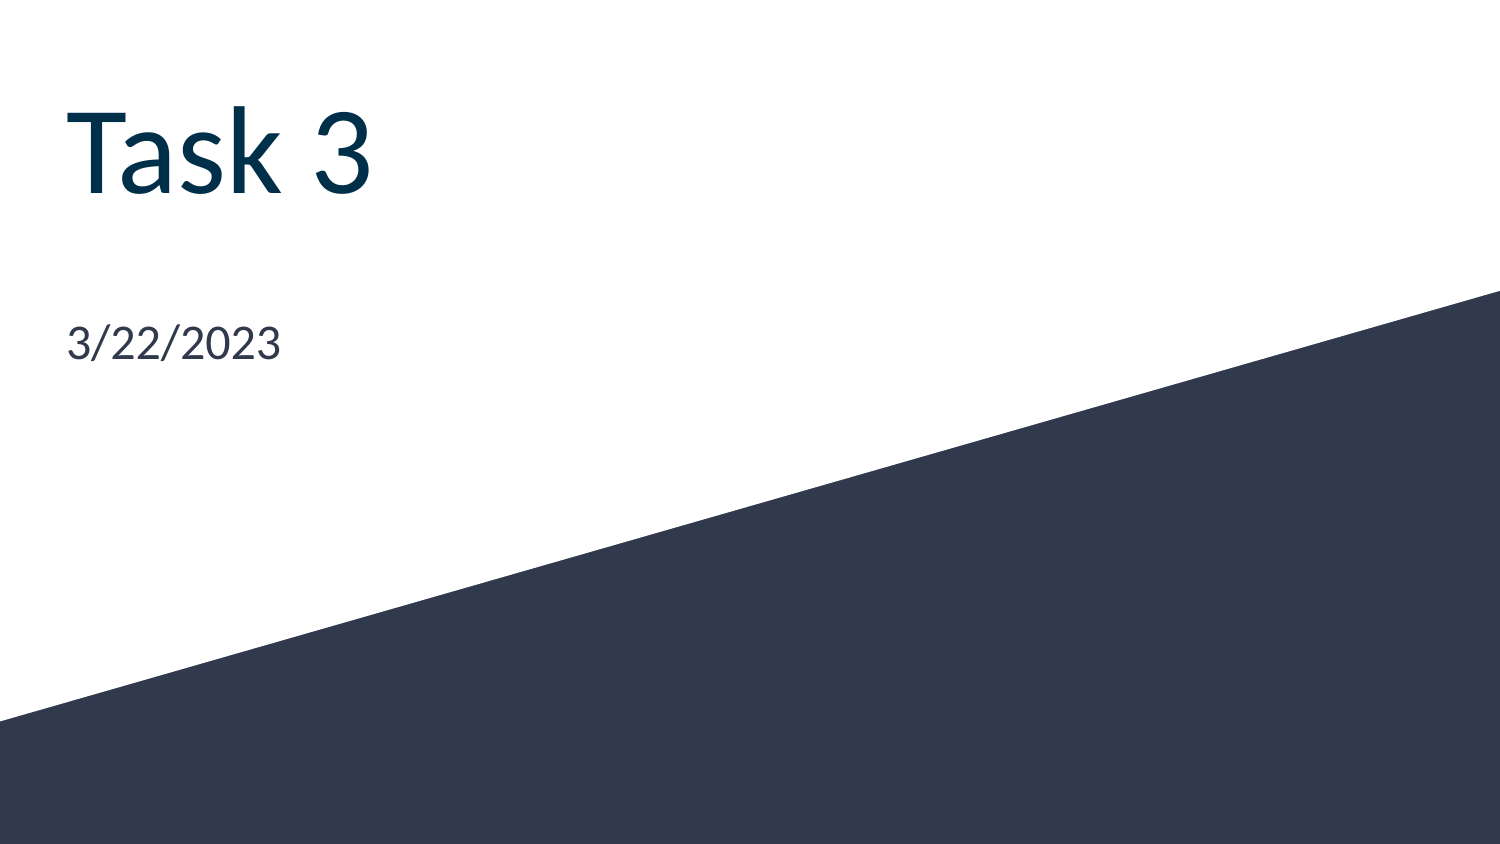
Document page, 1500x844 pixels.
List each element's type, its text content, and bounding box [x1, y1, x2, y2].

title Task 3 [51, 88, 1449, 299]
subtitle 3/22/2023 [51, 308, 748, 430]
